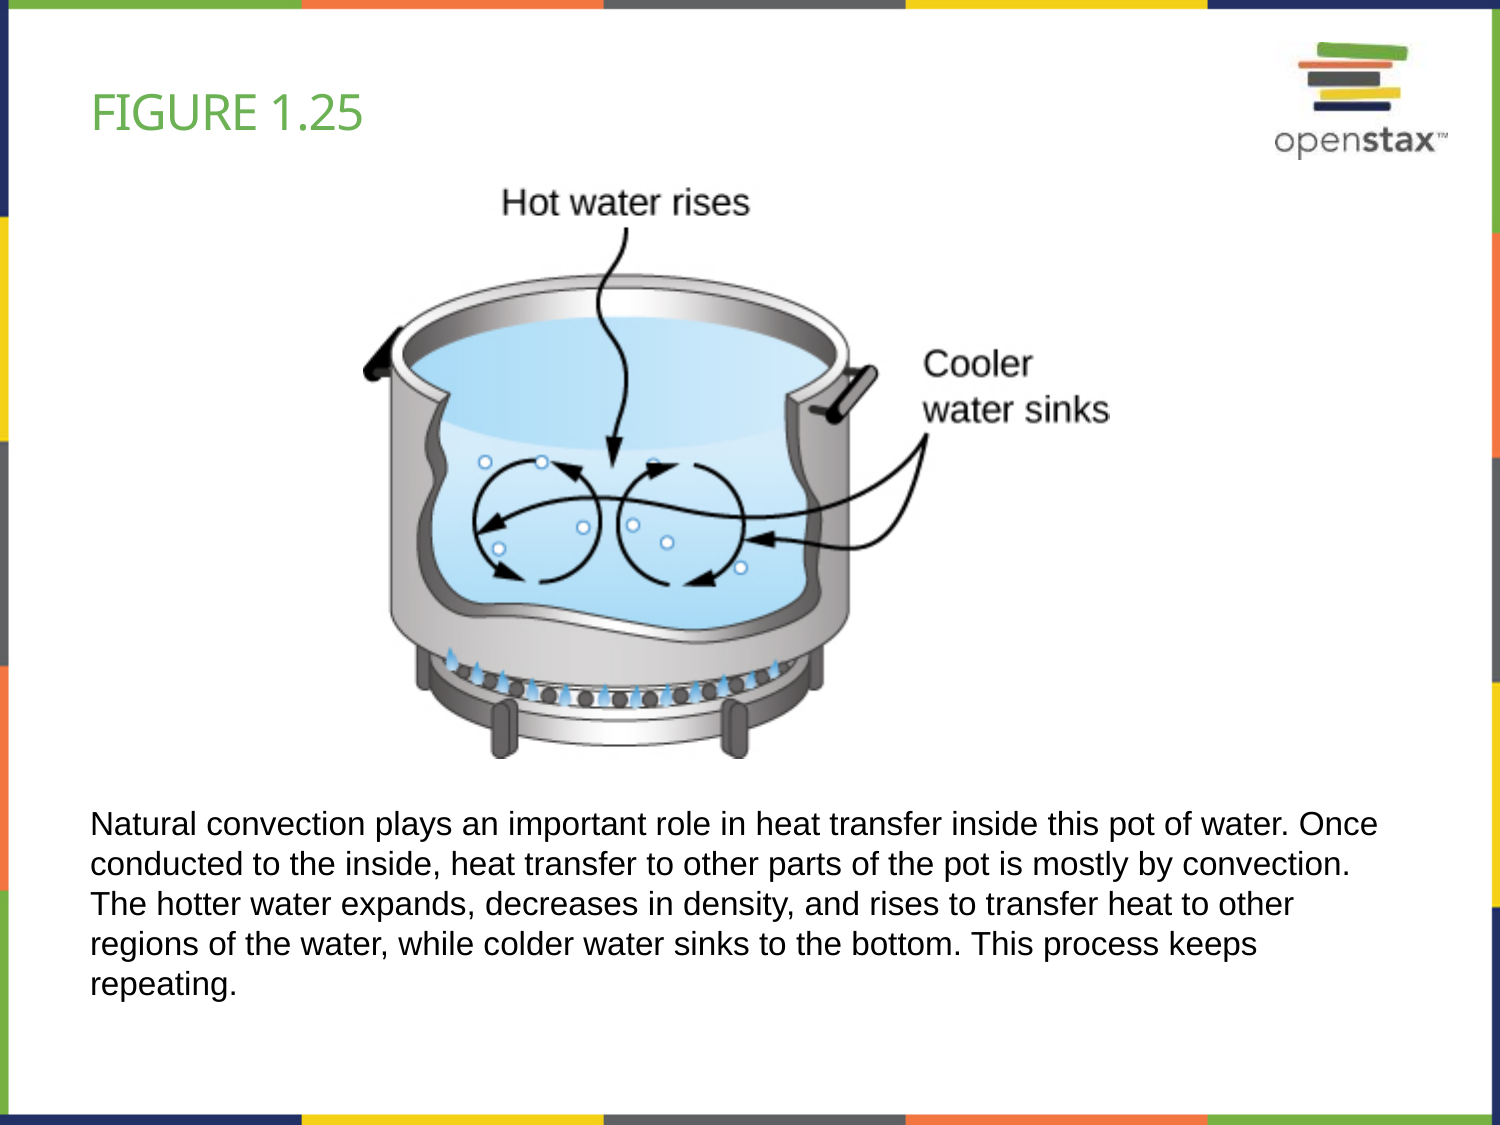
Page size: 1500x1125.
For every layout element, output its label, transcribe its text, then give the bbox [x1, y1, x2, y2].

picture [0, 0, 1500, 1125]
list Natural convection plays an important role in heat transfer inside this pot of water. Once conducted to the inside, heat transfer to other parts of the pot is mostly by convection. The hotter water expands, decreases in density, and rises to transfer heat to other regions of the water, while colder water sinks to the bottom. This process keeps repeating. [75, 794, 1398, 986]
title Figure 1.25 [75, 39, 1275, 148]
